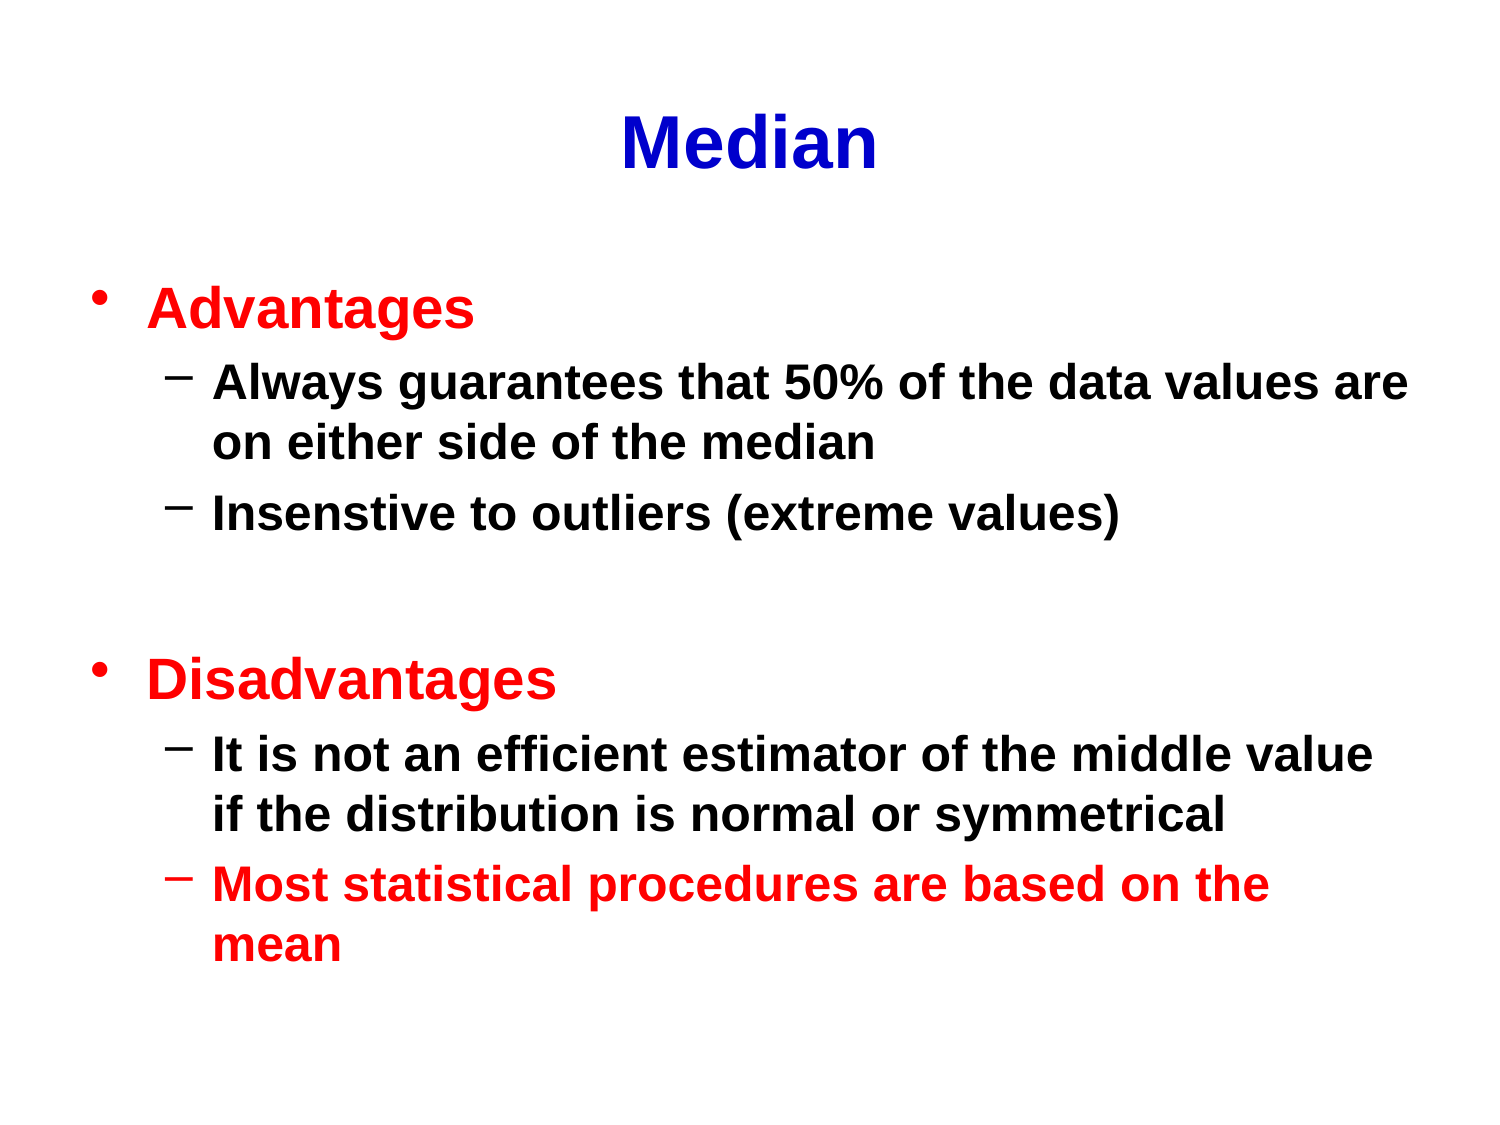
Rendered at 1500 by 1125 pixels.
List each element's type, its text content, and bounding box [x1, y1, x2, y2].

list Advantages Always guarantees that 50% of the data values are on either side of the median Insenstive to outliers (extreme values) Disadvantages It is not an efficient estimator of the middle value if the distribution is normal or symmetrical Most statistical procedures are based on the mean [75, 262, 1425, 1005]
title Median [75, 45, 1425, 233]
